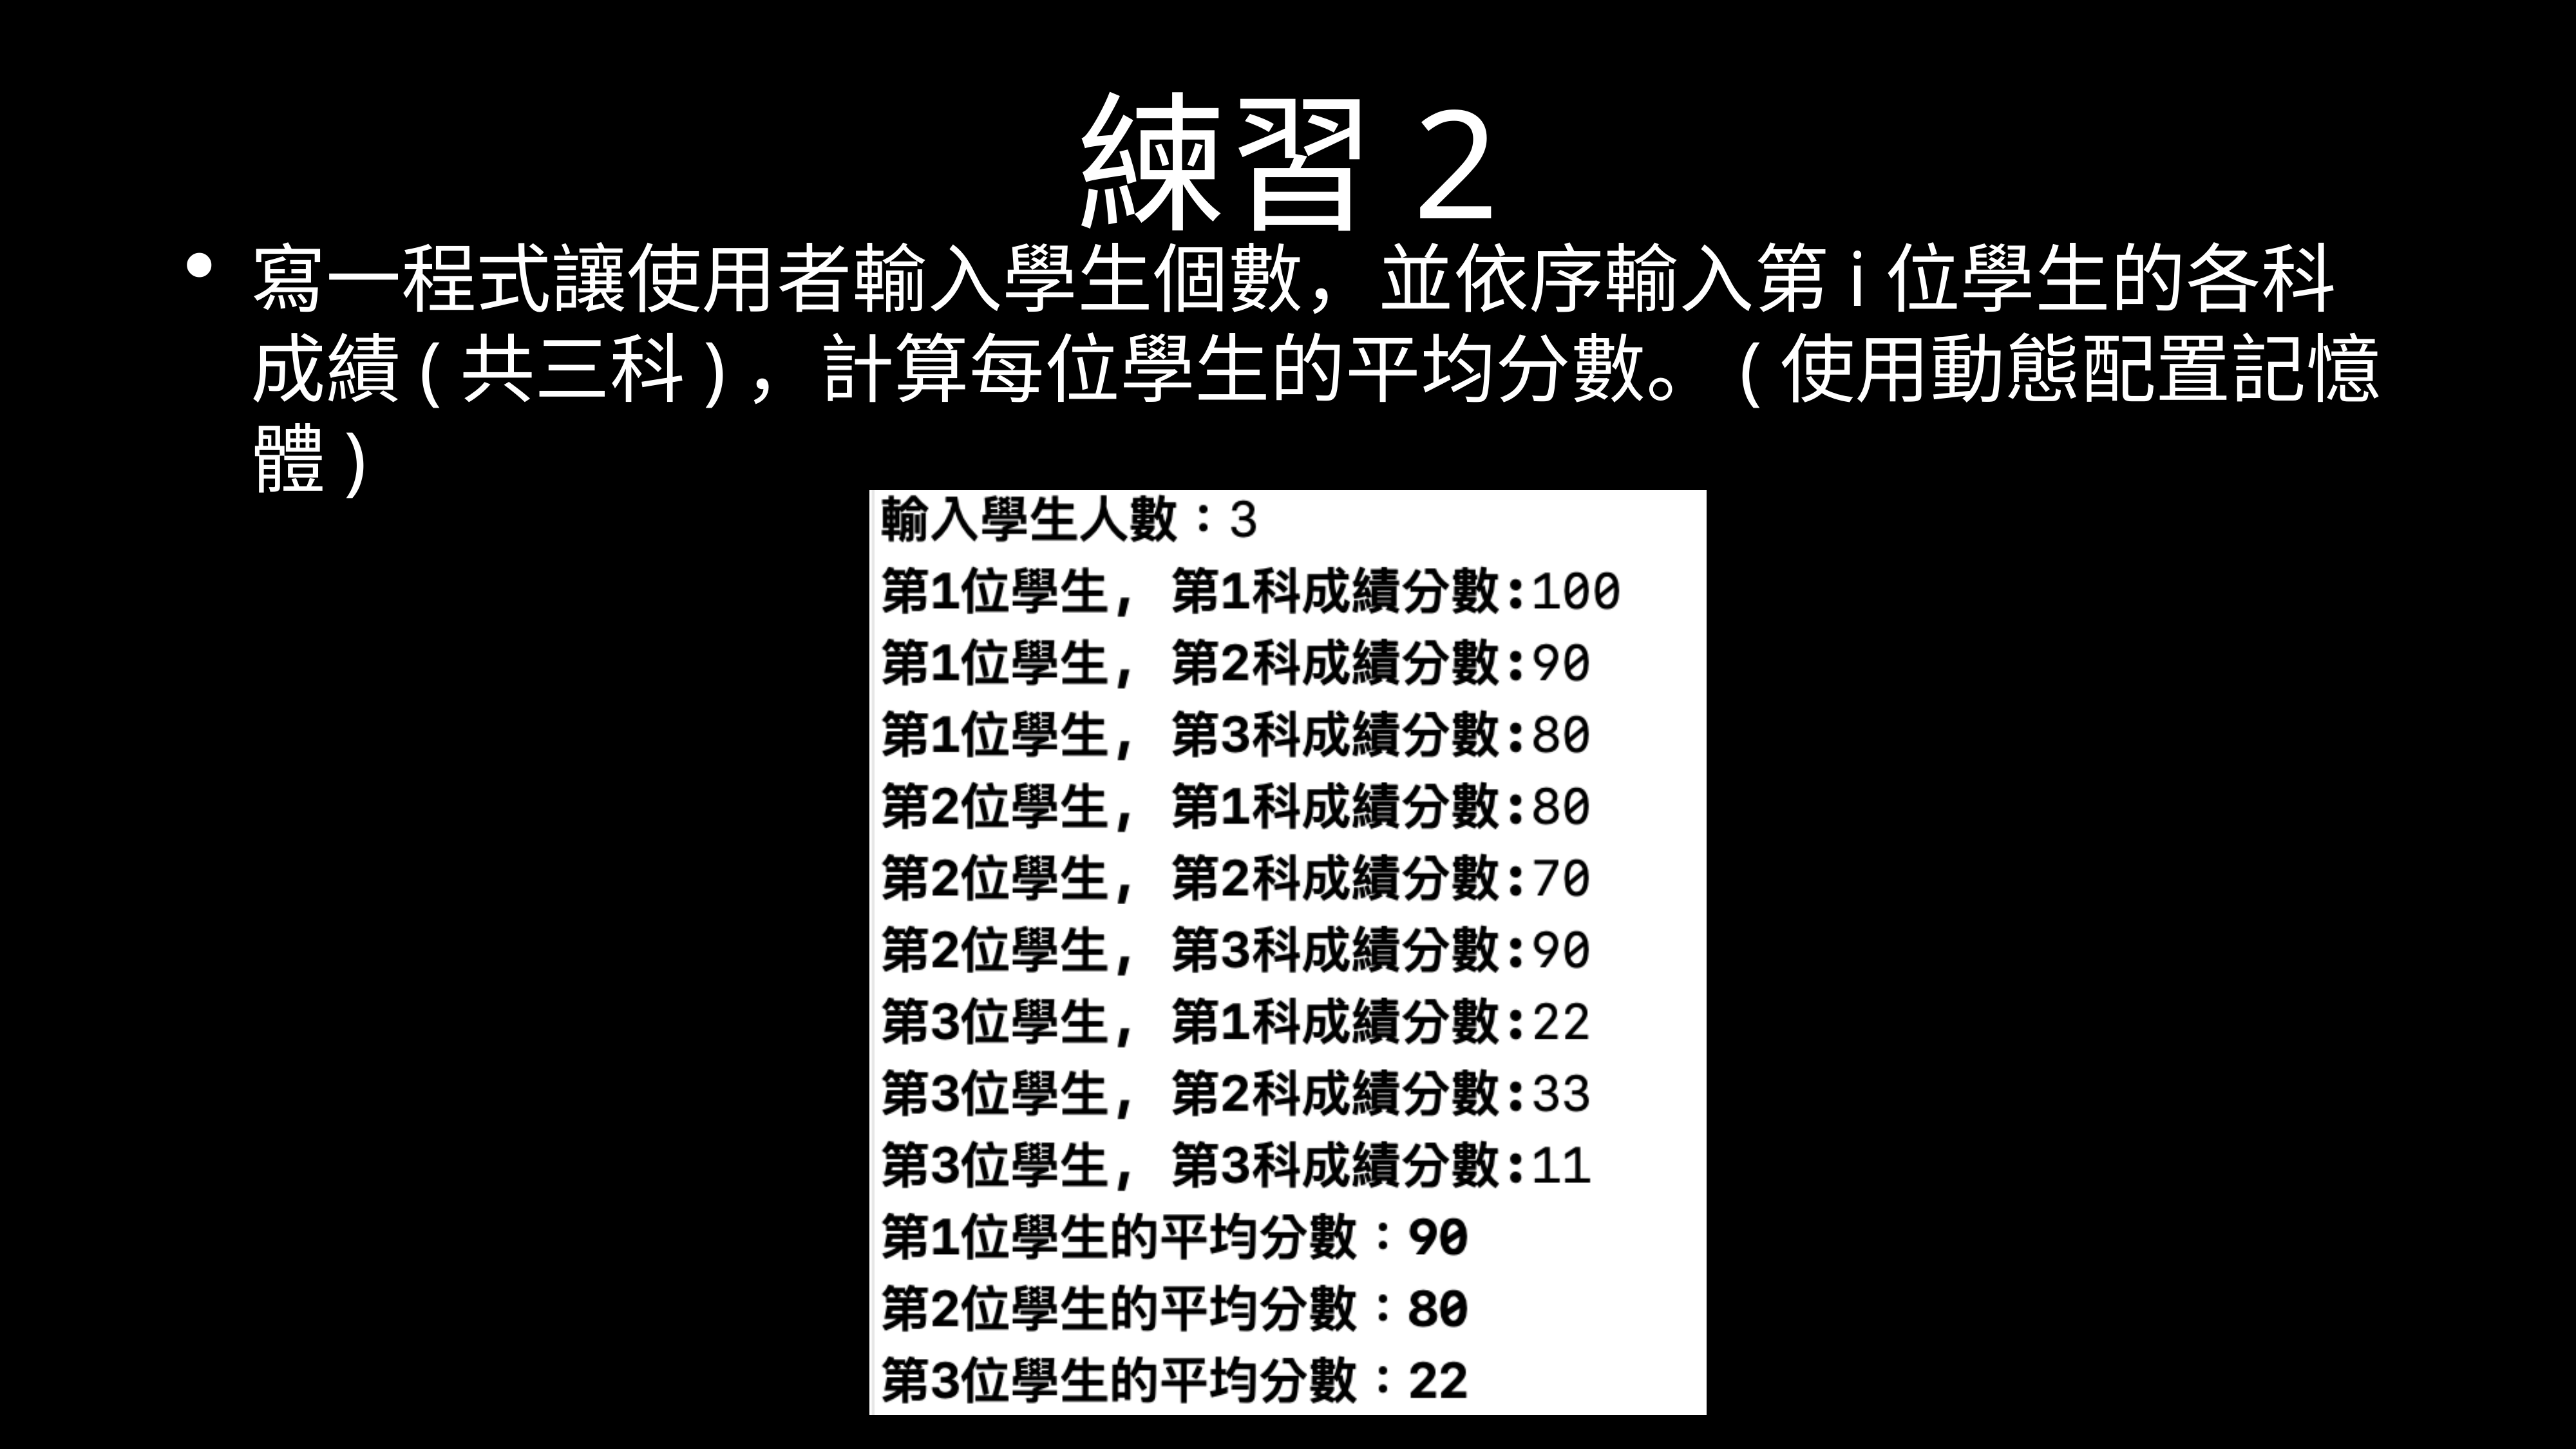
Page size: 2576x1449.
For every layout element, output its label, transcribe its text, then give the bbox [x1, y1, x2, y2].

list 寫一程式讓使用者輸入學生個數，並依序輸入第i位學生的各科成績(共三科)，計算每位學生的平均分數。(使用動態配置記憶體) [178, 0, 2398, 858]
picture [869, 490, 1707, 1415]
